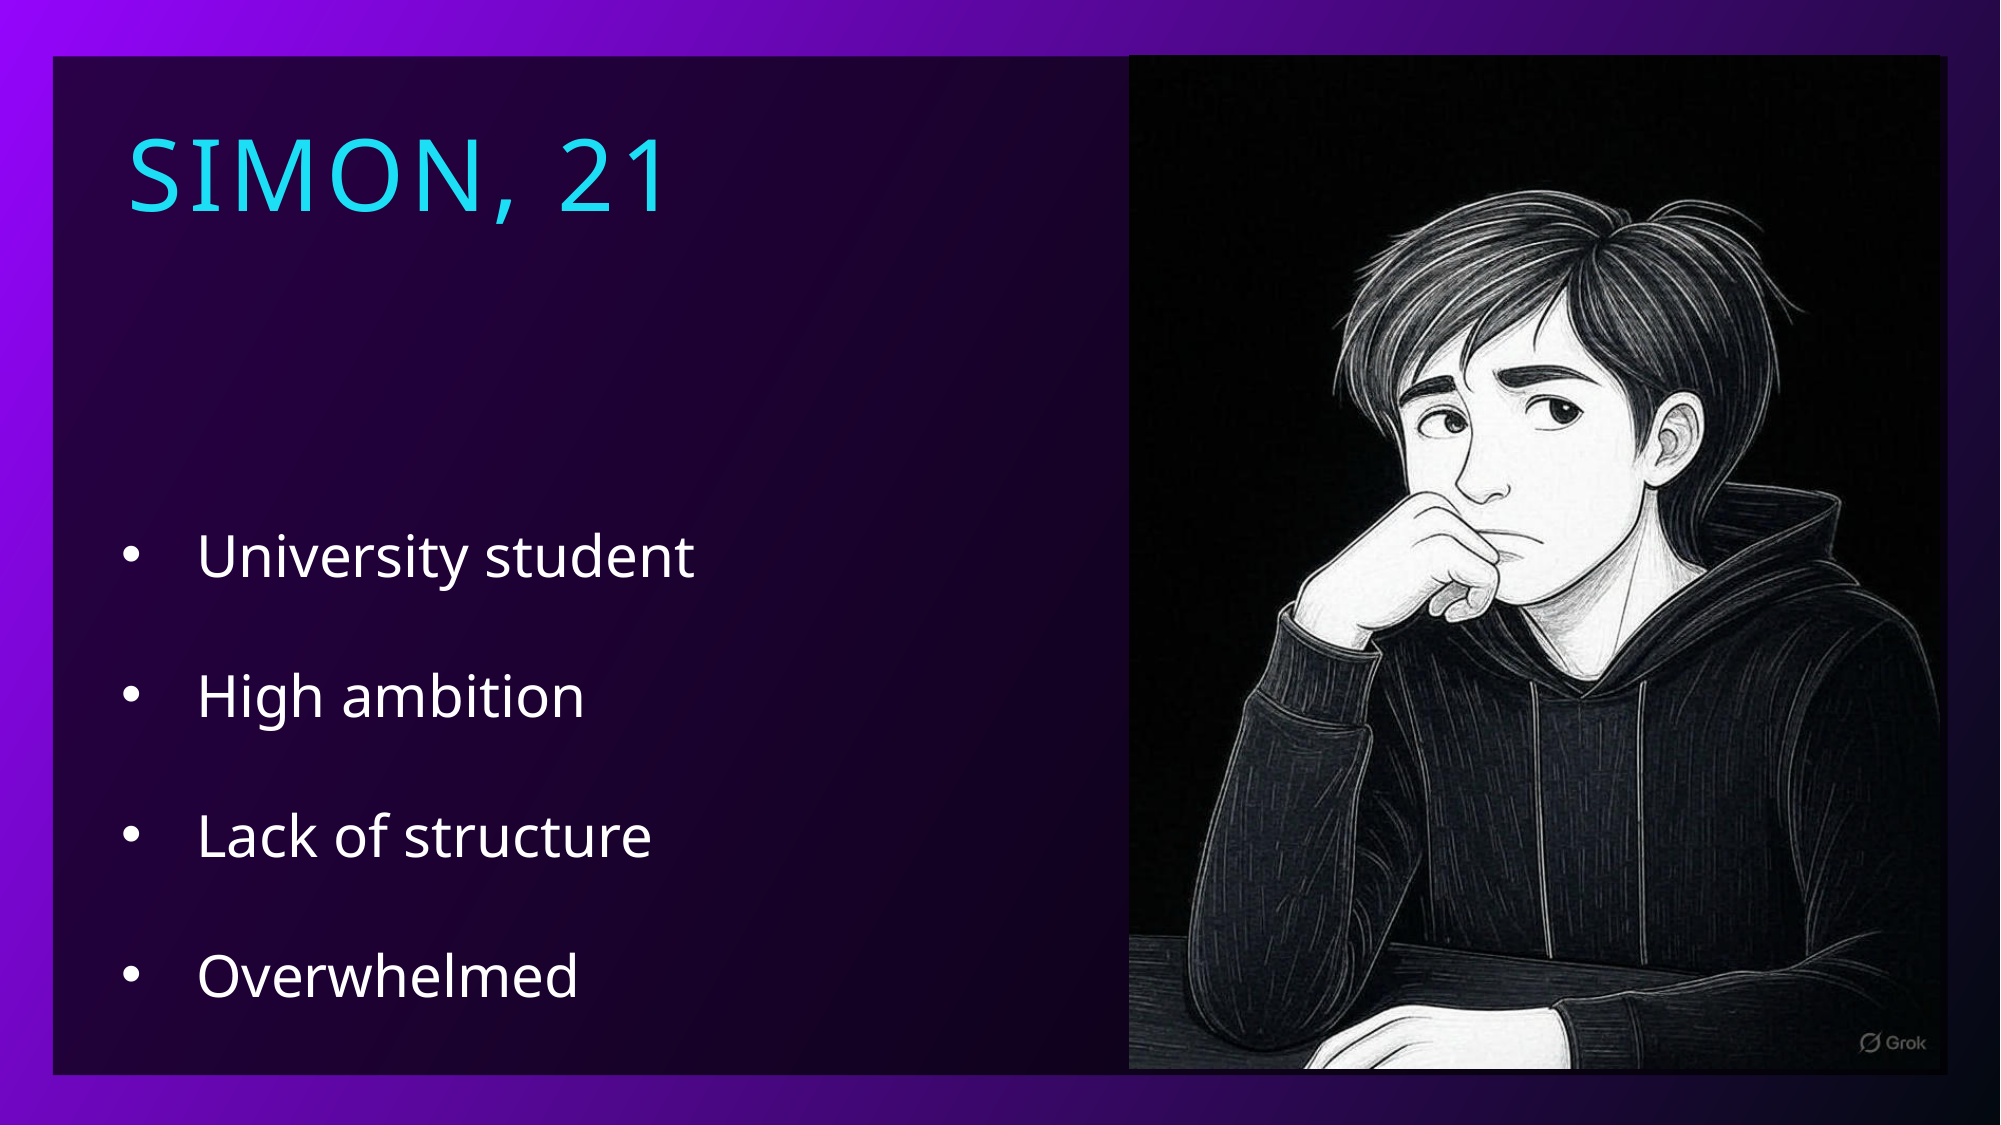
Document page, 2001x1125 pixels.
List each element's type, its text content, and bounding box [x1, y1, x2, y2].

text_box University student High ambition Lack of structure Overwhelmed [106, 511, 1104, 1016]
slide_number 2 [1499, 1021, 1950, 1082]
text_box Simon, 21 [47, 56, 759, 233]
picture [1129, 55, 1940, 1069]
